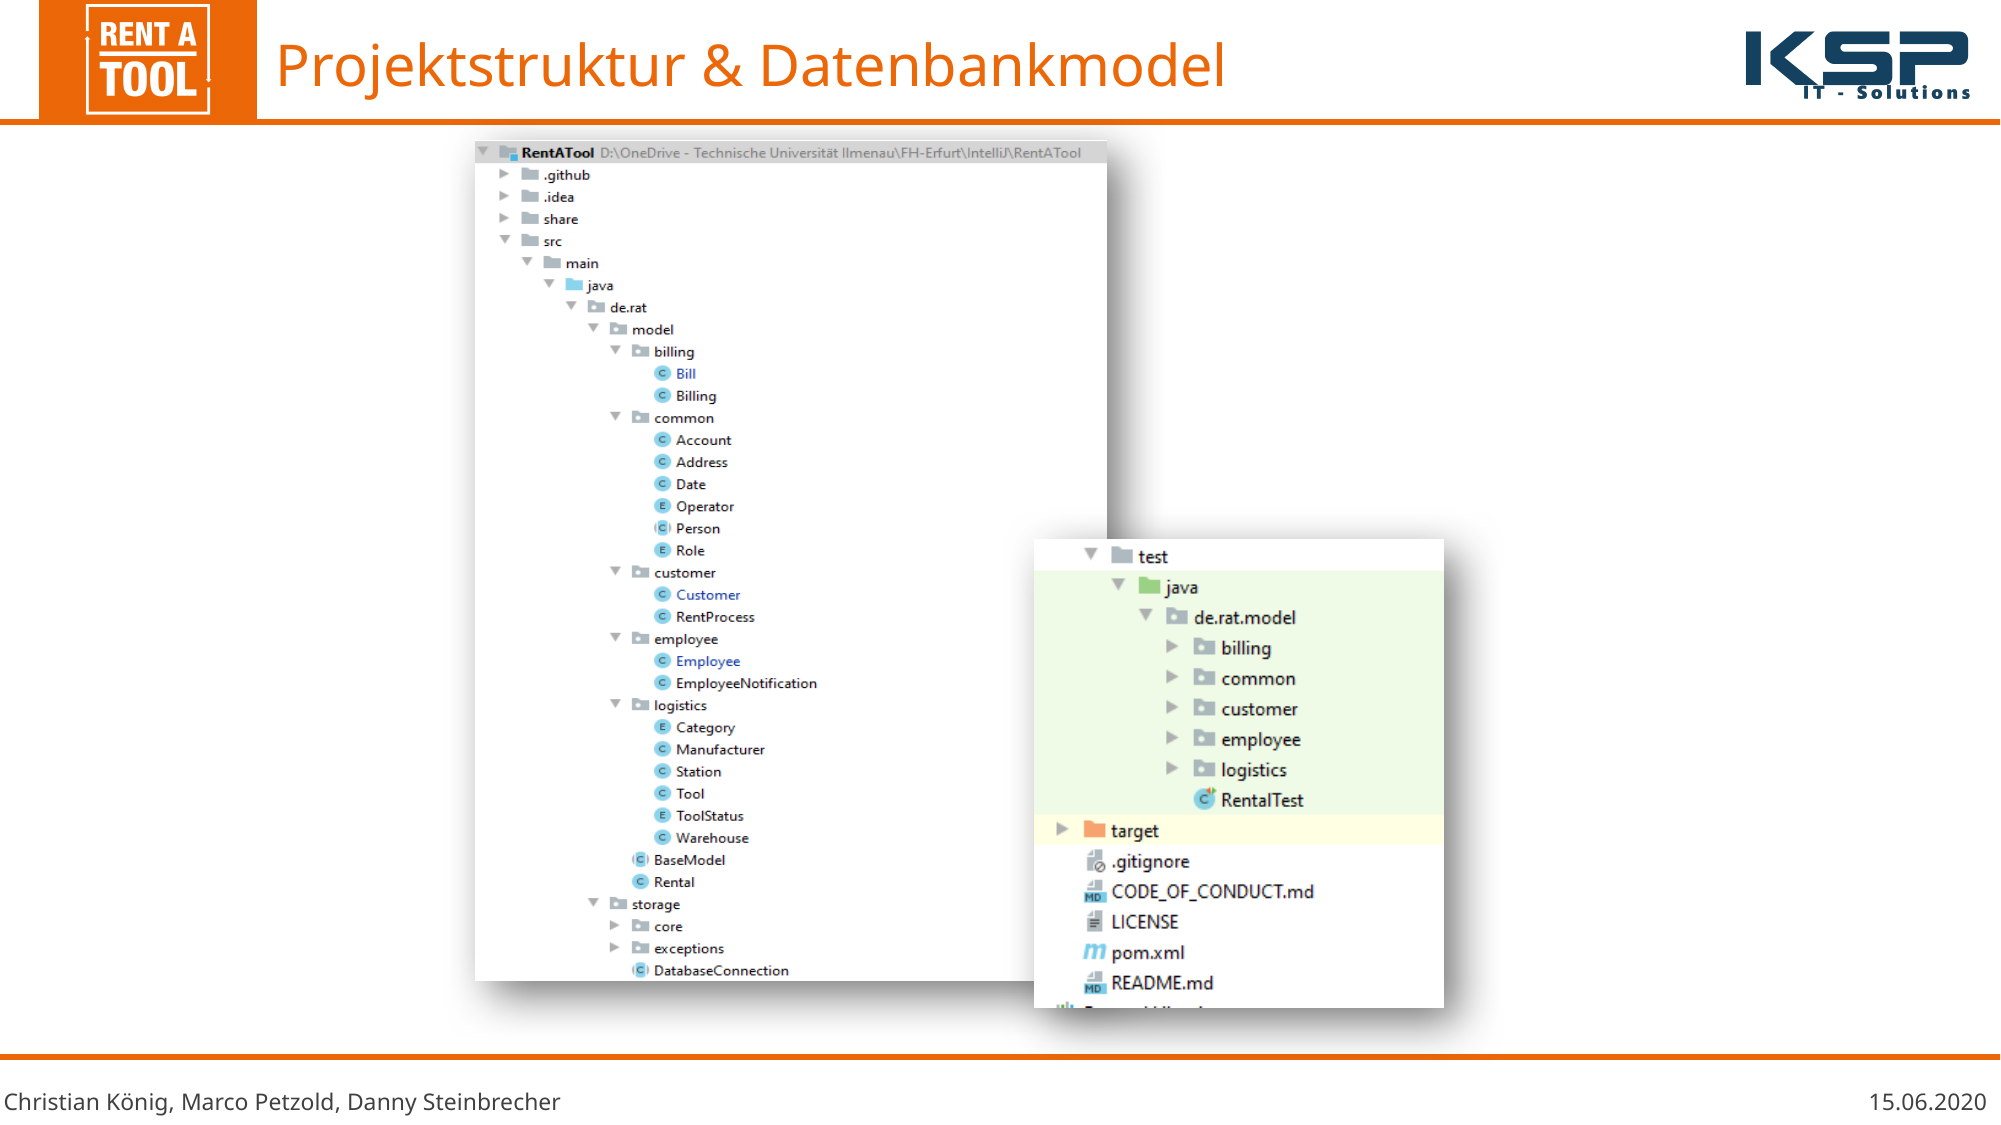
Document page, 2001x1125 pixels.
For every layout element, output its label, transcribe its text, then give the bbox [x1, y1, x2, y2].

picture [474, 140, 1444, 1008]
text_box Projektstruktur & Datenbankmodel [260, 17, 1429, 155]
picture [1724, 14, 2000, 122]
picture [39, 0, 257, 122]
